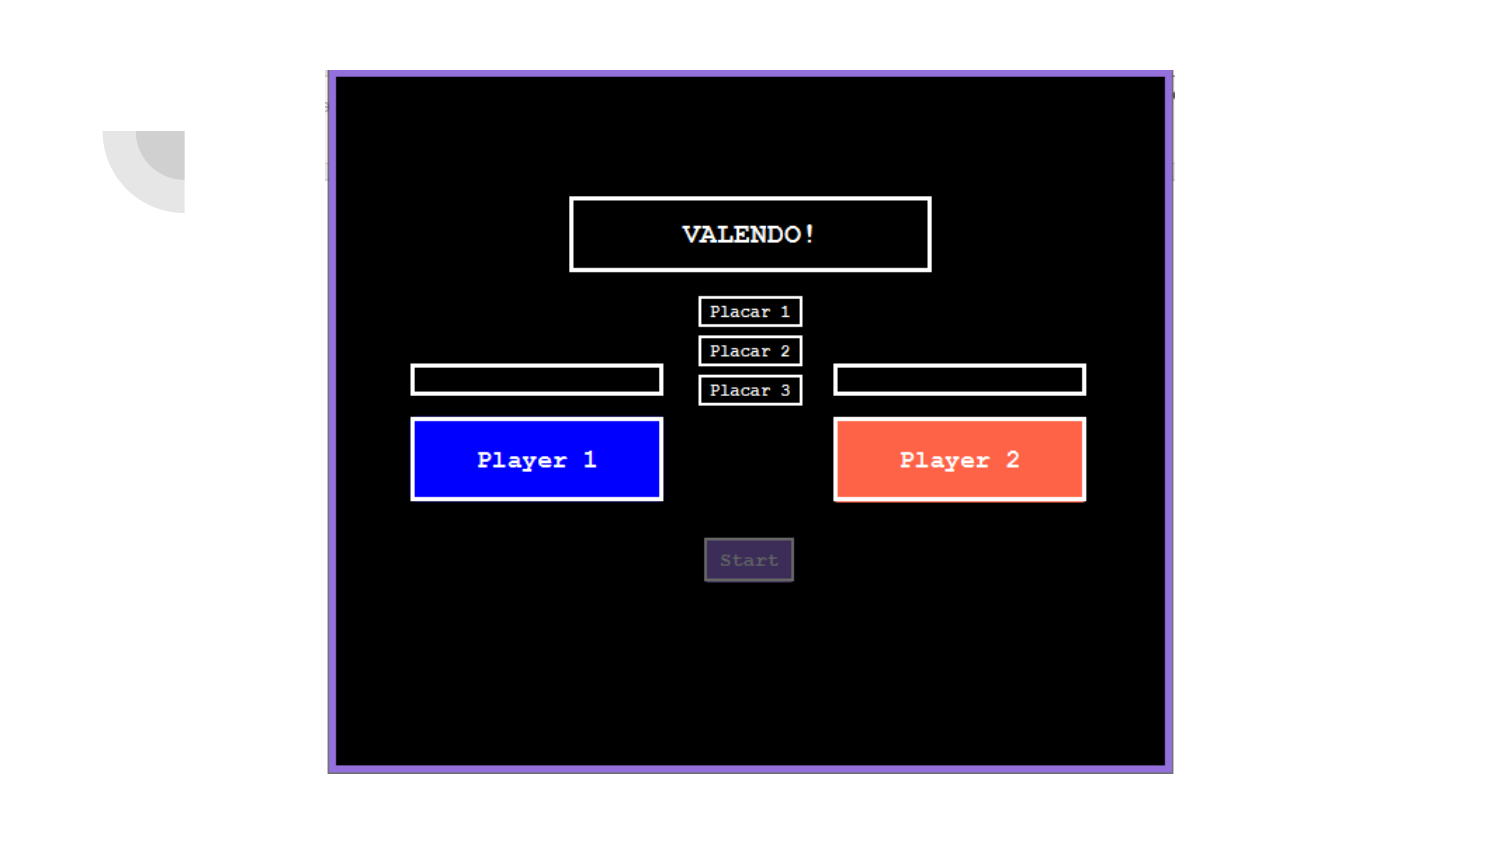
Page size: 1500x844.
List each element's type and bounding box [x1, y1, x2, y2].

picture [325, 69, 1175, 774]
